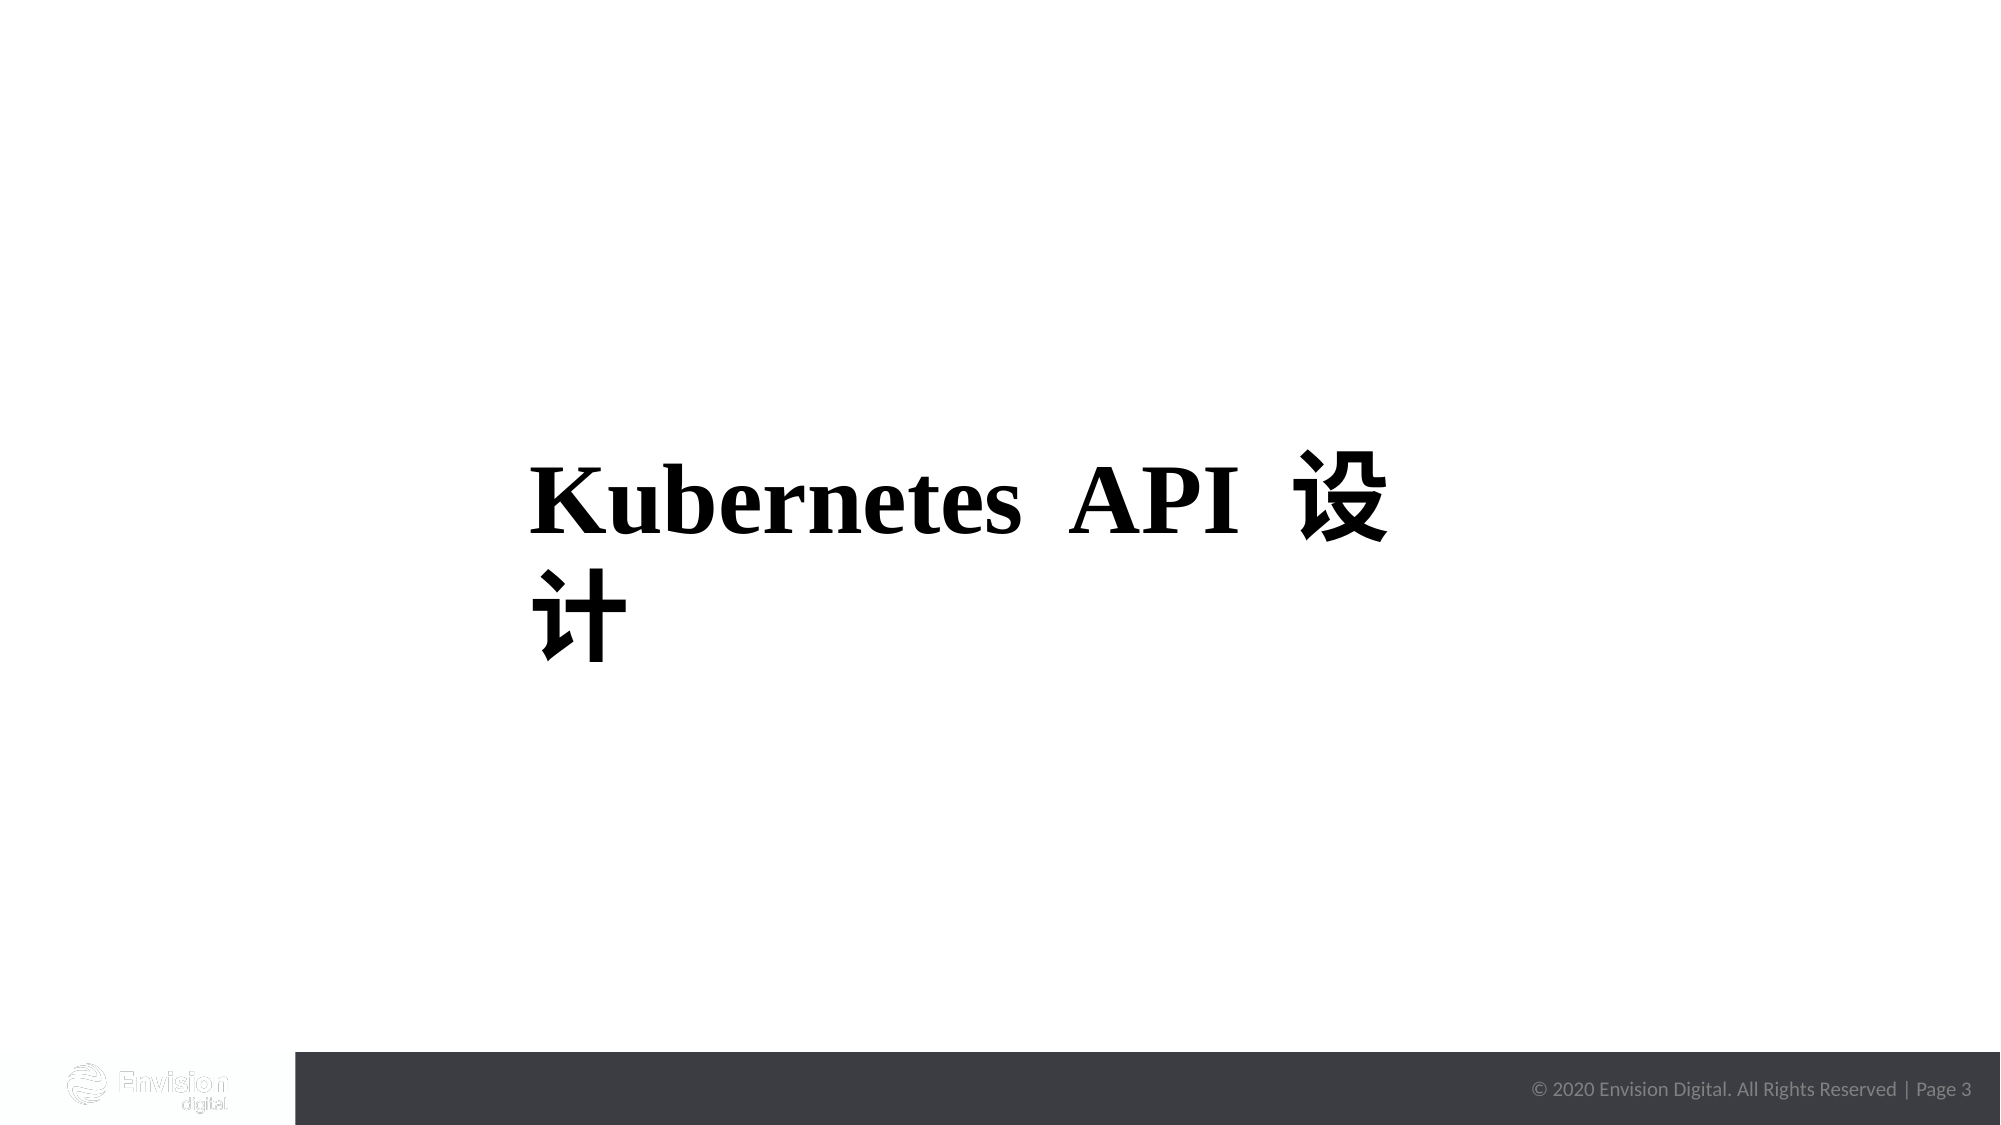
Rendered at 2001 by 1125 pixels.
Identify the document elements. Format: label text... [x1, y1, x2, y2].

text_box Kubernetes API 设计 [515, 426, 1485, 681]
picture [66, 1062, 229, 1115]
